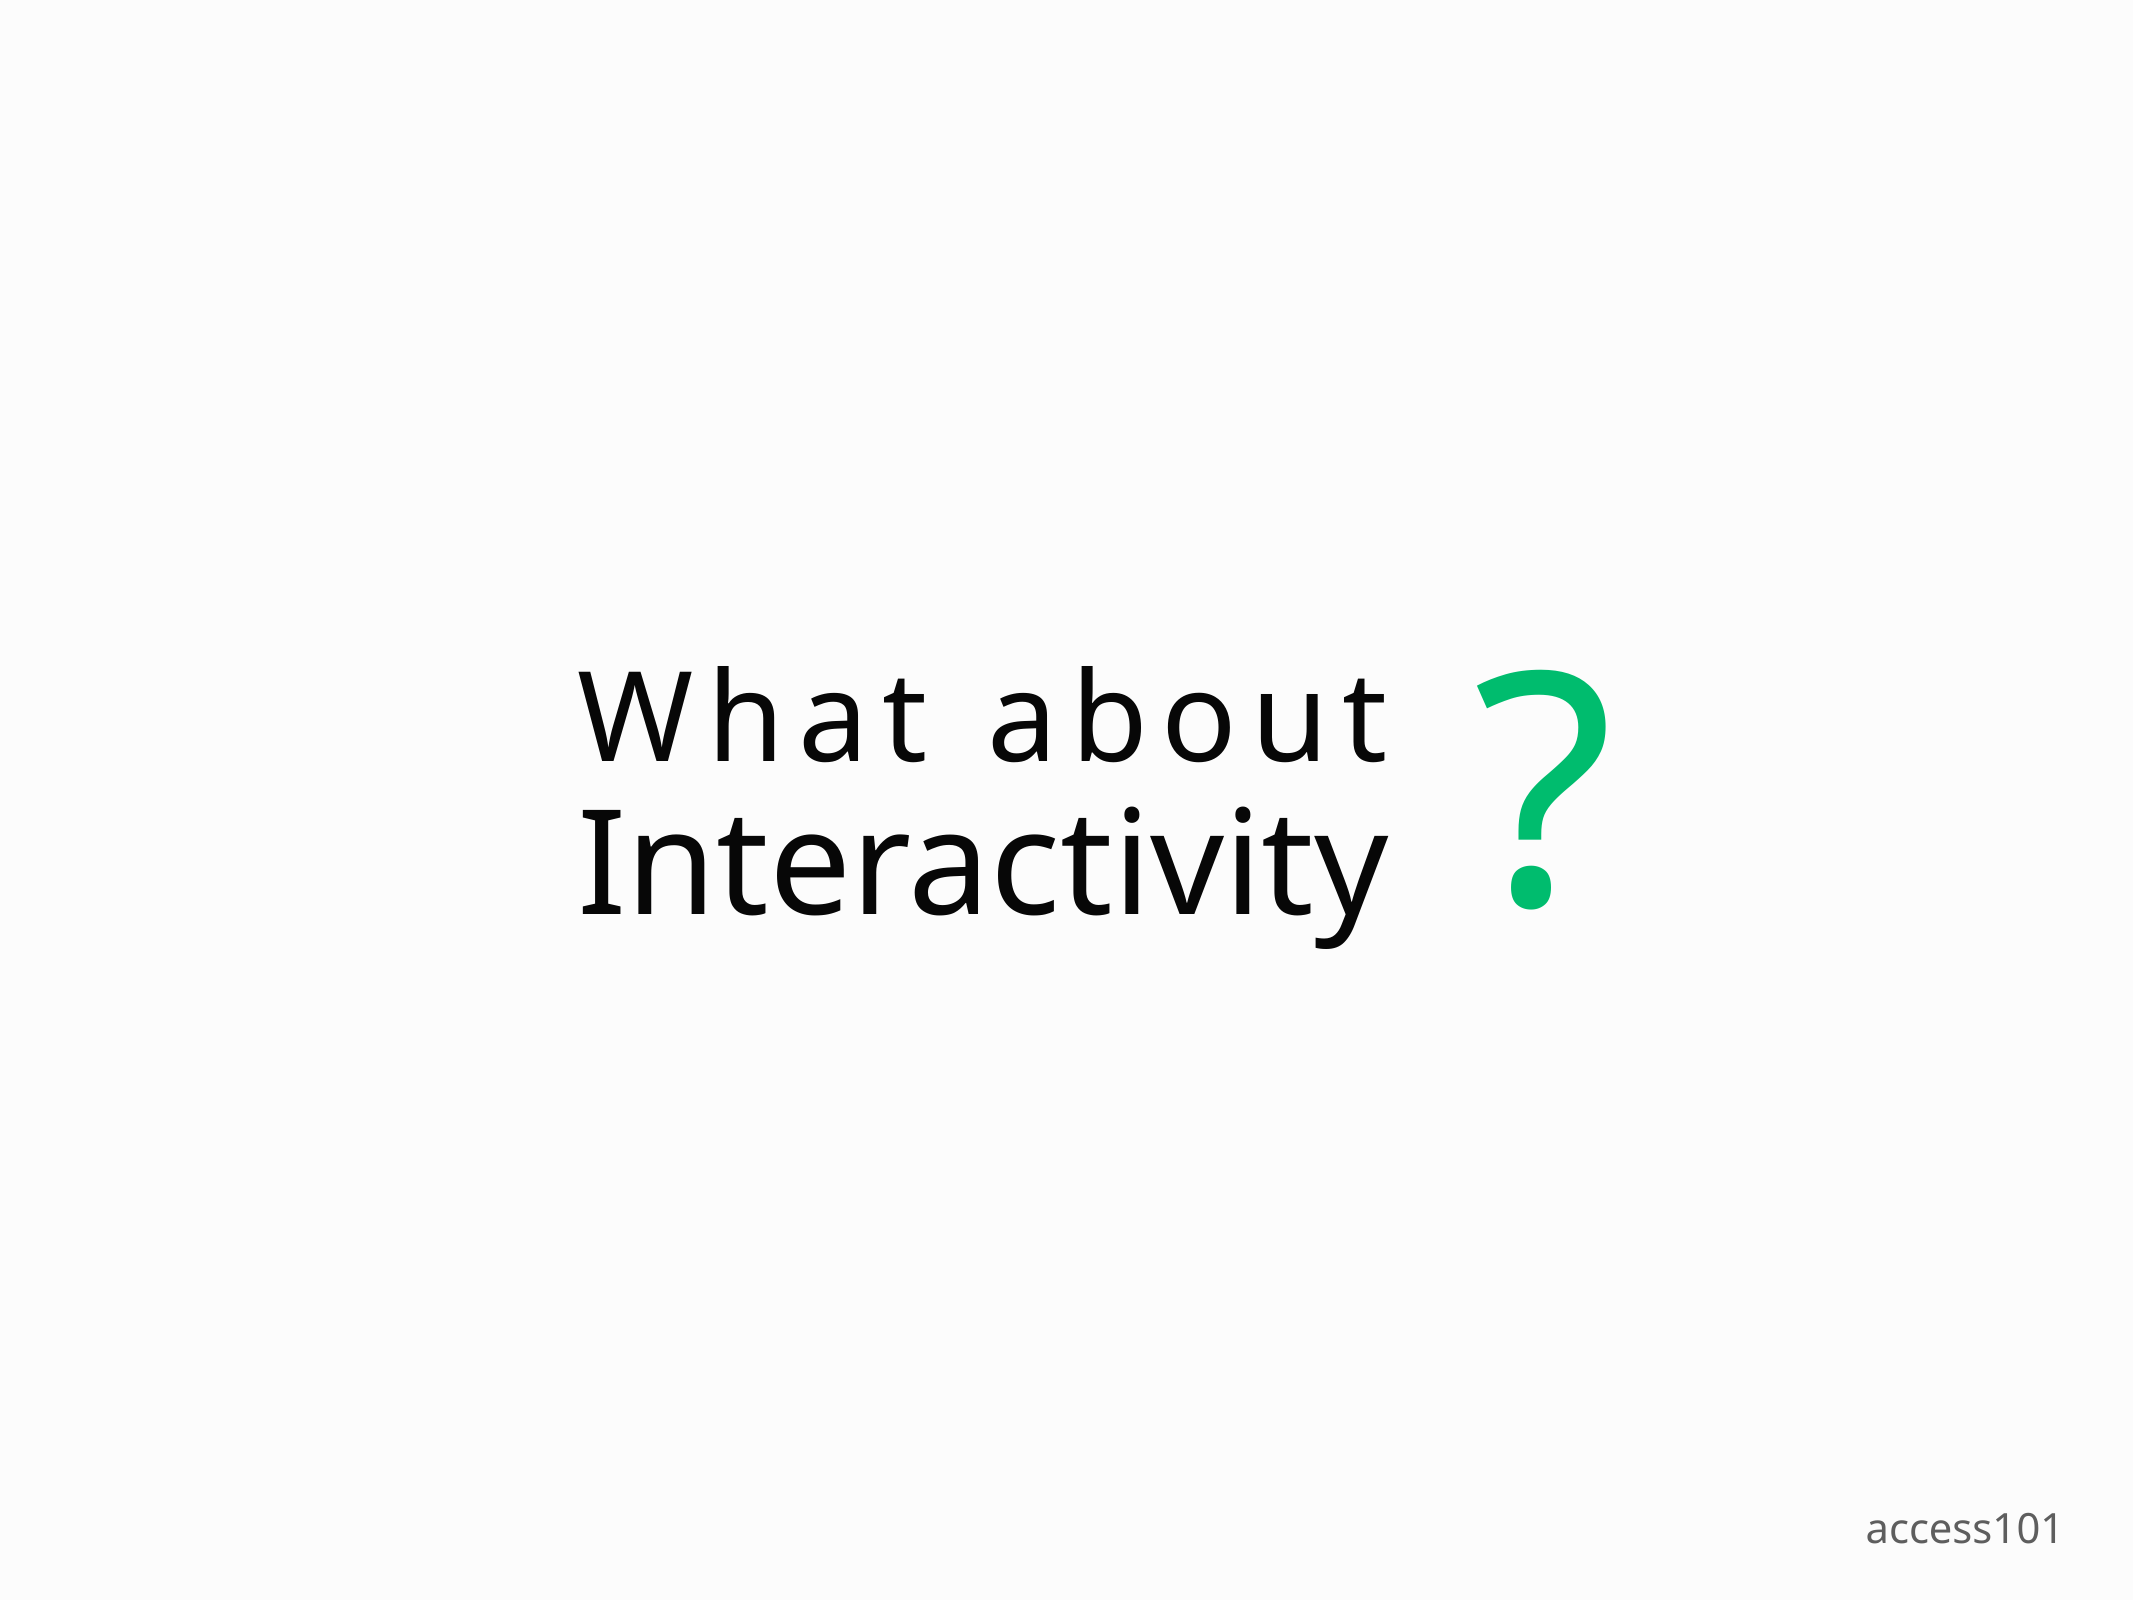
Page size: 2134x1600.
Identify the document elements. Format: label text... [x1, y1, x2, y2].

text_box What about Interactivity [569, 645, 1398, 955]
text_box ? [1465, 616, 1624, 984]
subtitle access101 [1828, 1493, 2102, 1571]
